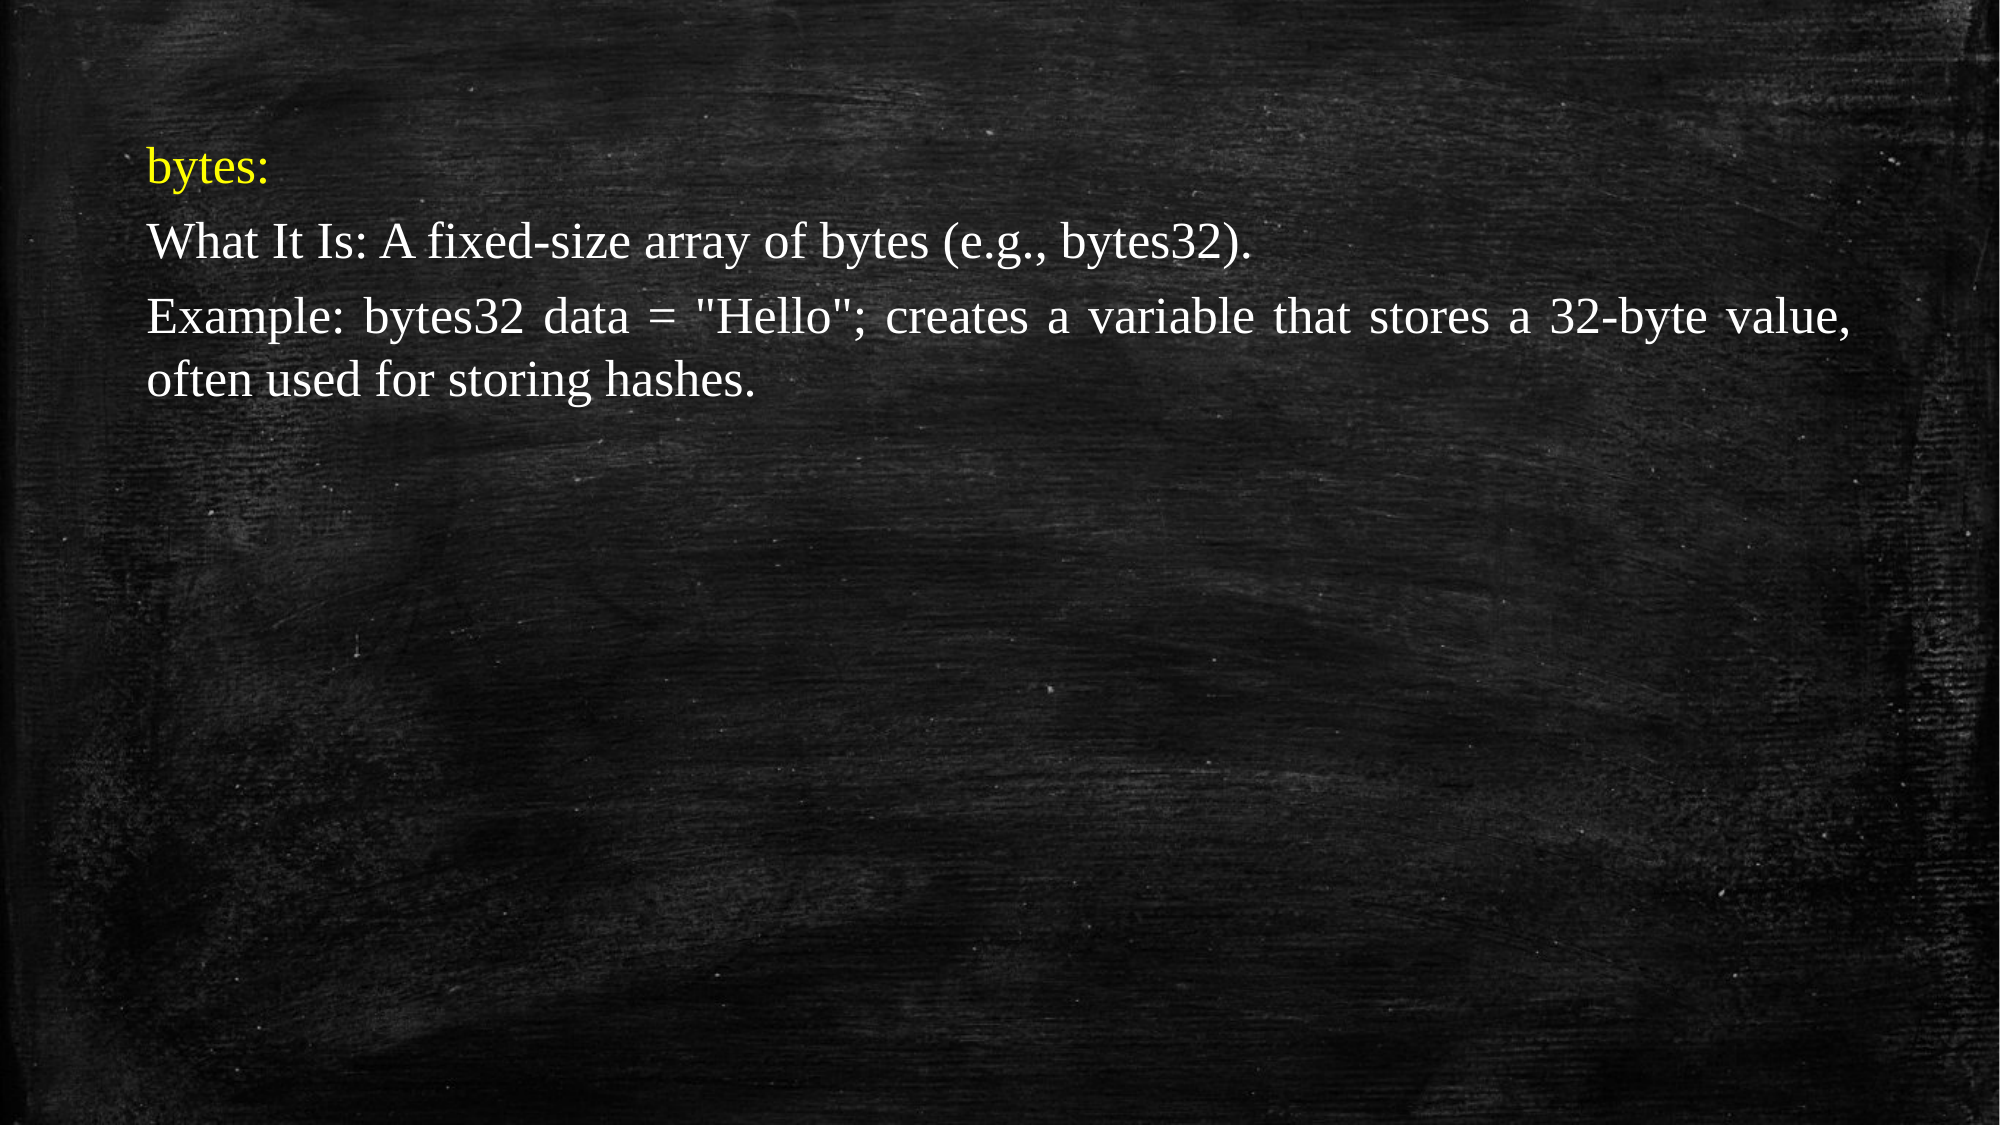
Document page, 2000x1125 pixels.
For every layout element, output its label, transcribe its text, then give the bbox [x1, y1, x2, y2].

title [0, 45, 1500, 213]
list bytes: What It Is: A fixed-size array of bytes (e.g., bytes32). Example: bytes32 data = "Hello"; creates a variable that stores a 32-byte value, often used for storing hashes. [131, 124, 1868, 1071]
